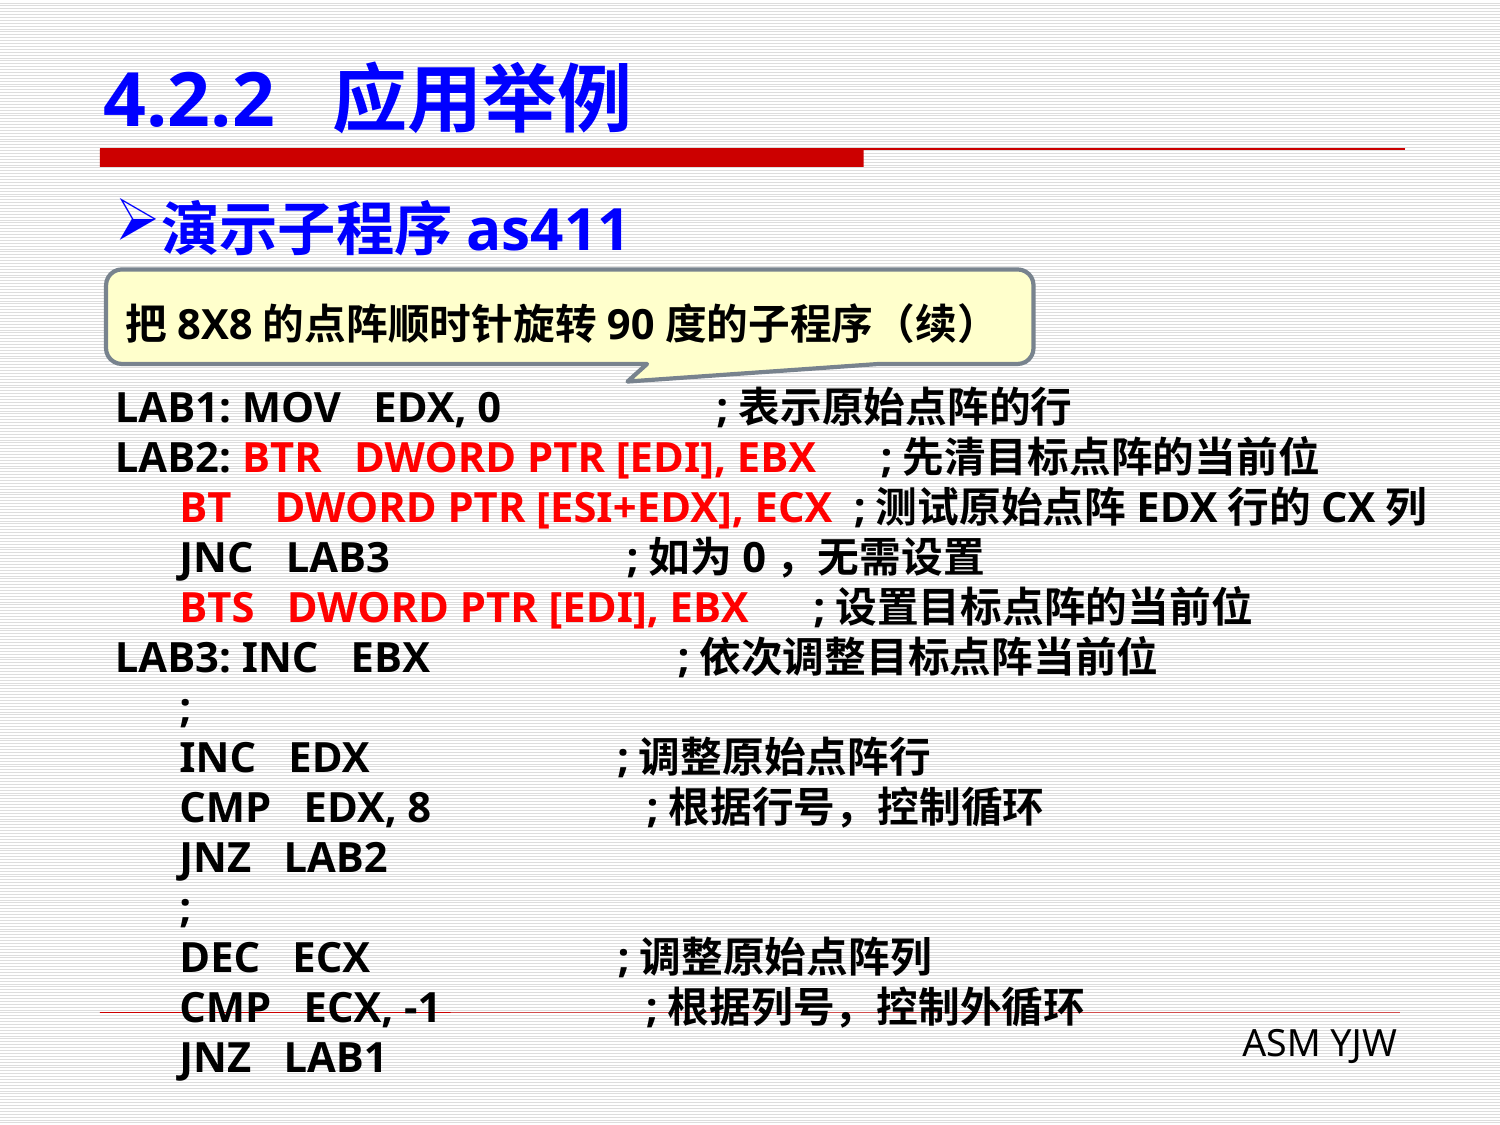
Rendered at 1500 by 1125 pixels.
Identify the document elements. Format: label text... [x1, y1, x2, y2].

text_box LAB1: MOV EDX, 0 ;表示原始点阵的行 LAB2: BTR DWORD PTR [EDI], EBX ;先清目标点阵的当前位 BT DWORD PTR [ESI+EDX], ECX ;测试原始点阵EDX行的CX列 JNC LAB3 ;如为0，无需设置 BTS DWORD PTR [EDI], EBX ;设置目标点阵的当前位 LAB3: INC EBX ;依次调整目标点阵当前位 ; INC EDX ;调整原始点阵行 CMP EDX, 8 ;根据行号，控制循环 JNZ LAB2 ; DEC ECX ;调整原始点阵列 CMP ECX, -1 ;根据列号，控制外循环 JNZ LAB1 [100, 373, 1460, 1089]
text_box 把8X8的点阵顺时针旋转90度的子程序（续） [103, 267, 1036, 384]
text_box 演示子程序as411 [100, 184, 1400, 270]
title 4.2.2 应用举例 [88, 42, 1448, 149]
